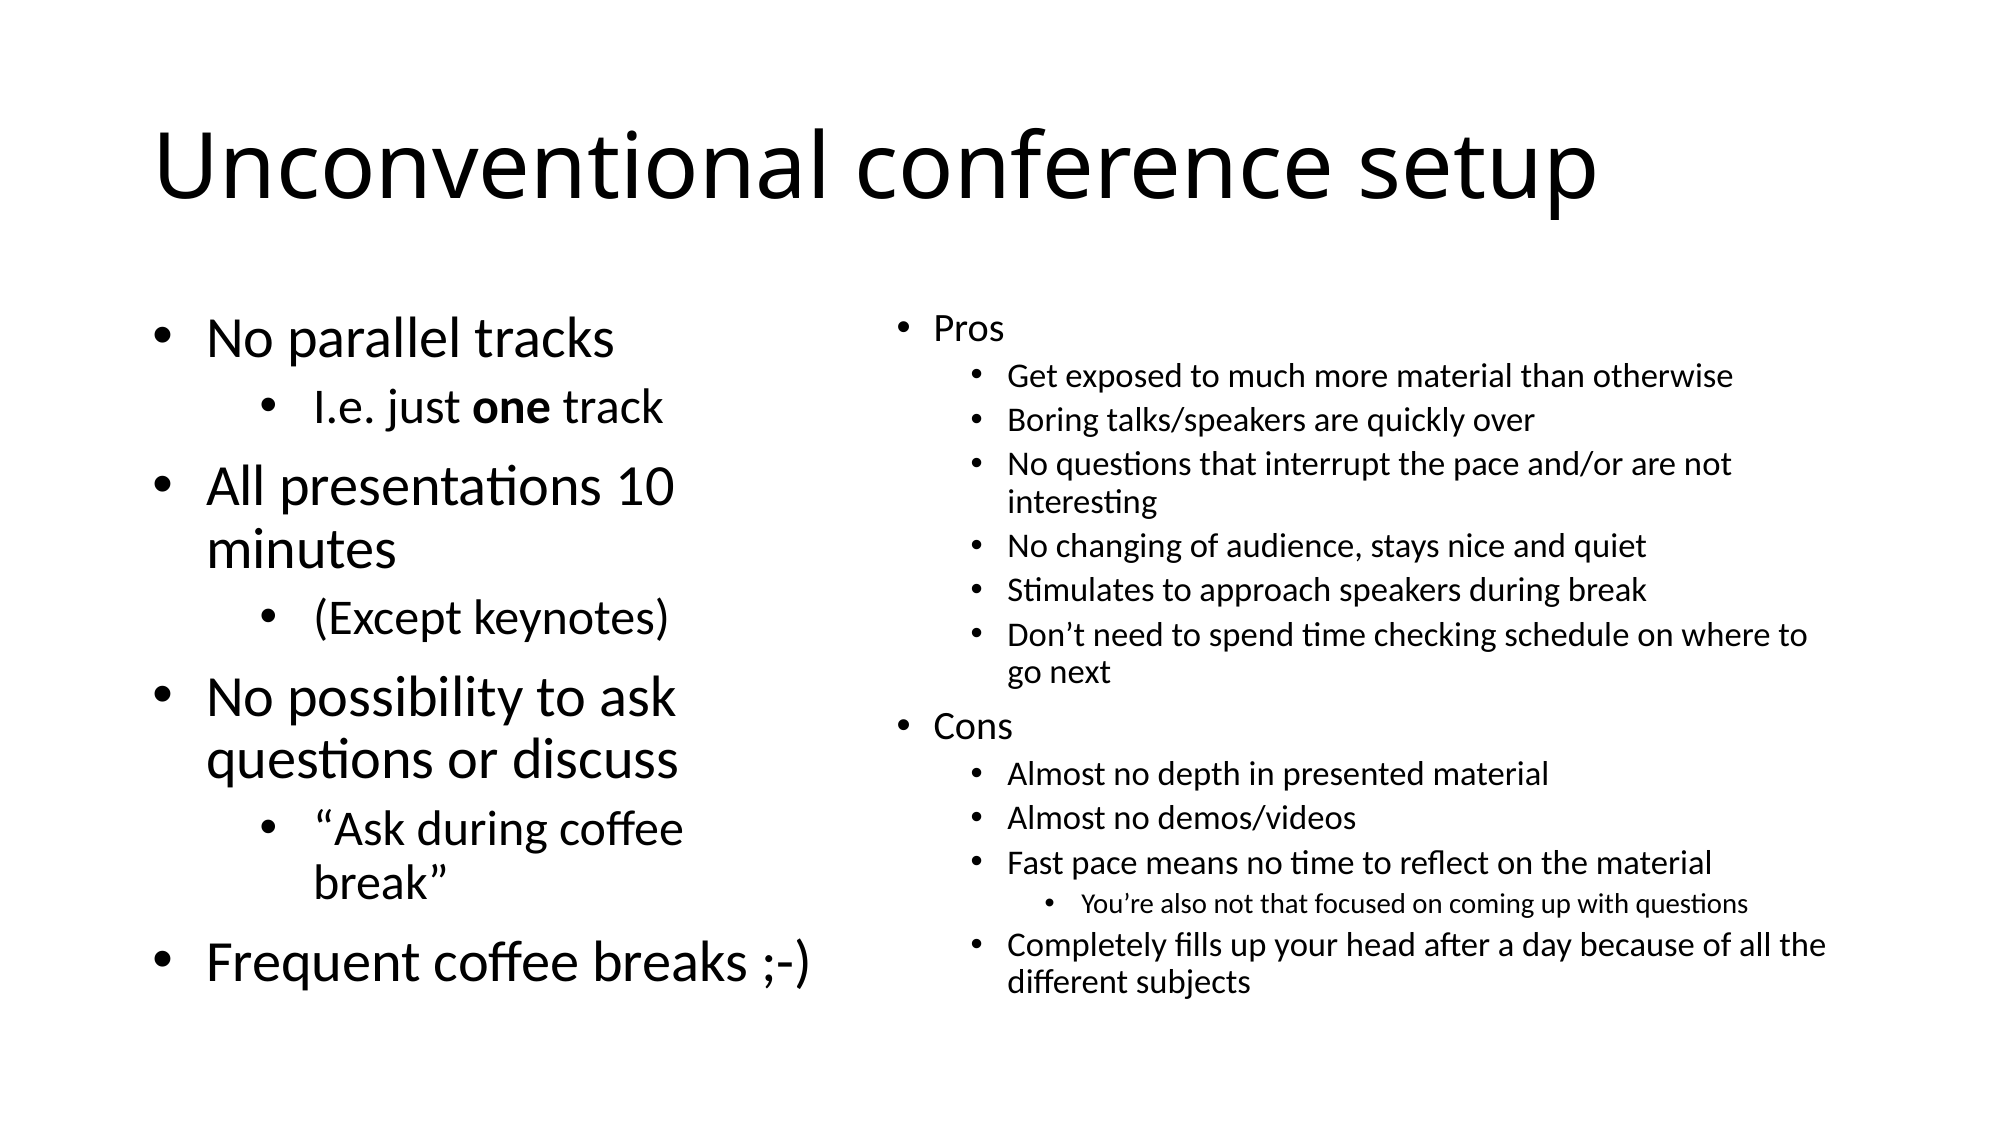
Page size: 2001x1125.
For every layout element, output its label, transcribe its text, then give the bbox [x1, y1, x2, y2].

list Pros Get exposed to much more material than otherwise Boring talks/speakers are quickly over No questions that interrupt the pace and/or are not interesting No changing of audience, stays nice and quiet Stimulates to approach speakers during break Don’t need to spend time checking schedule on where to go next Cons Almost no depth in presented material Almost no demos/videos Fast pace means no time to reflect on the material You’re also not that focused on coming up with questions Completely fills up your head after a day because of all the different subjects [881, 299, 1863, 1014]
title Unconventional conference setup [137, 59, 1863, 278]
list No parallel tracks I.e. just one track All presentations 10 minutes (Except keynotes) No possibility to ask questions or discuss “Ask during coffee break” Frequent coffee breaks ;-) [137, 299, 843, 1014]
